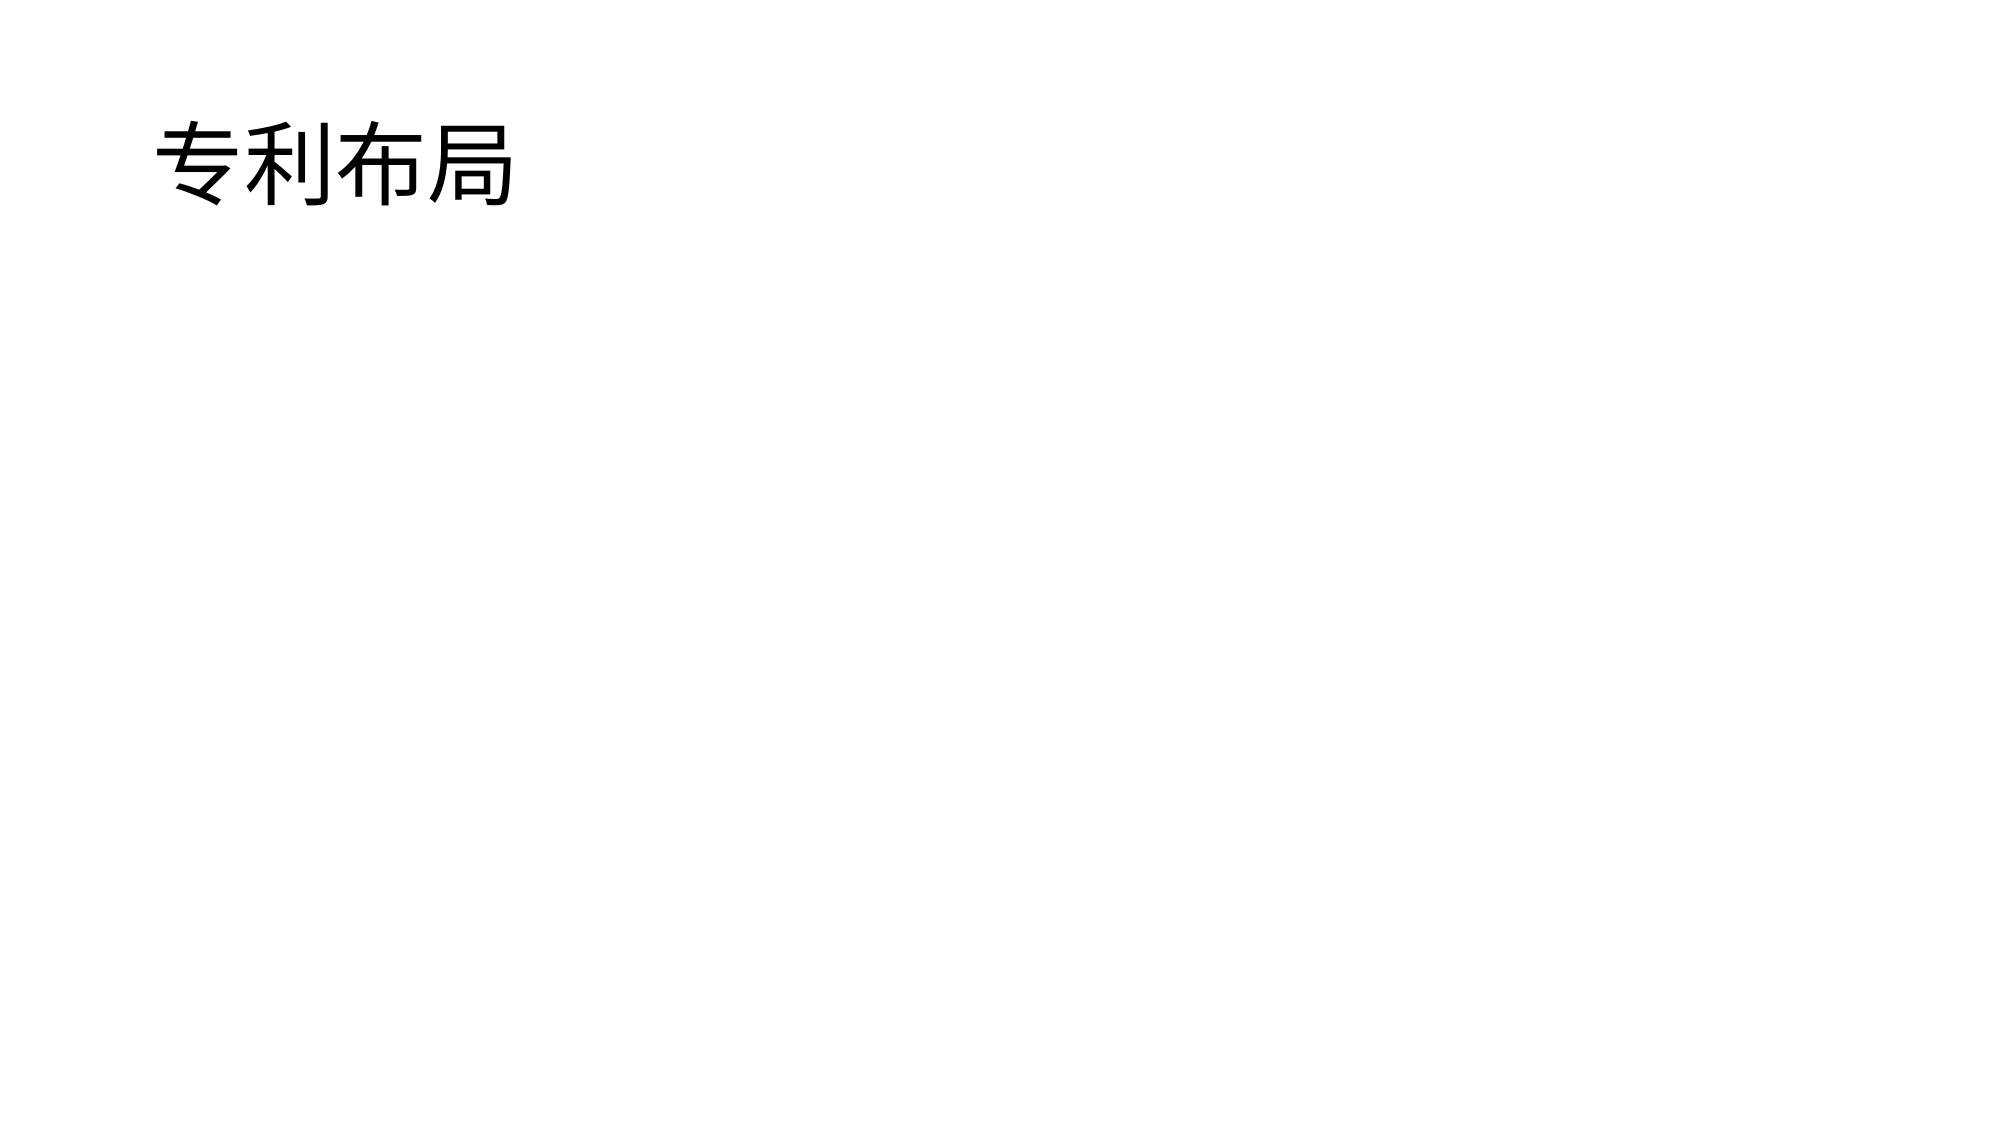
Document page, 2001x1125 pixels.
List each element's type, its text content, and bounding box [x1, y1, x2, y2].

title 专利布局 [137, 59, 1863, 278]
